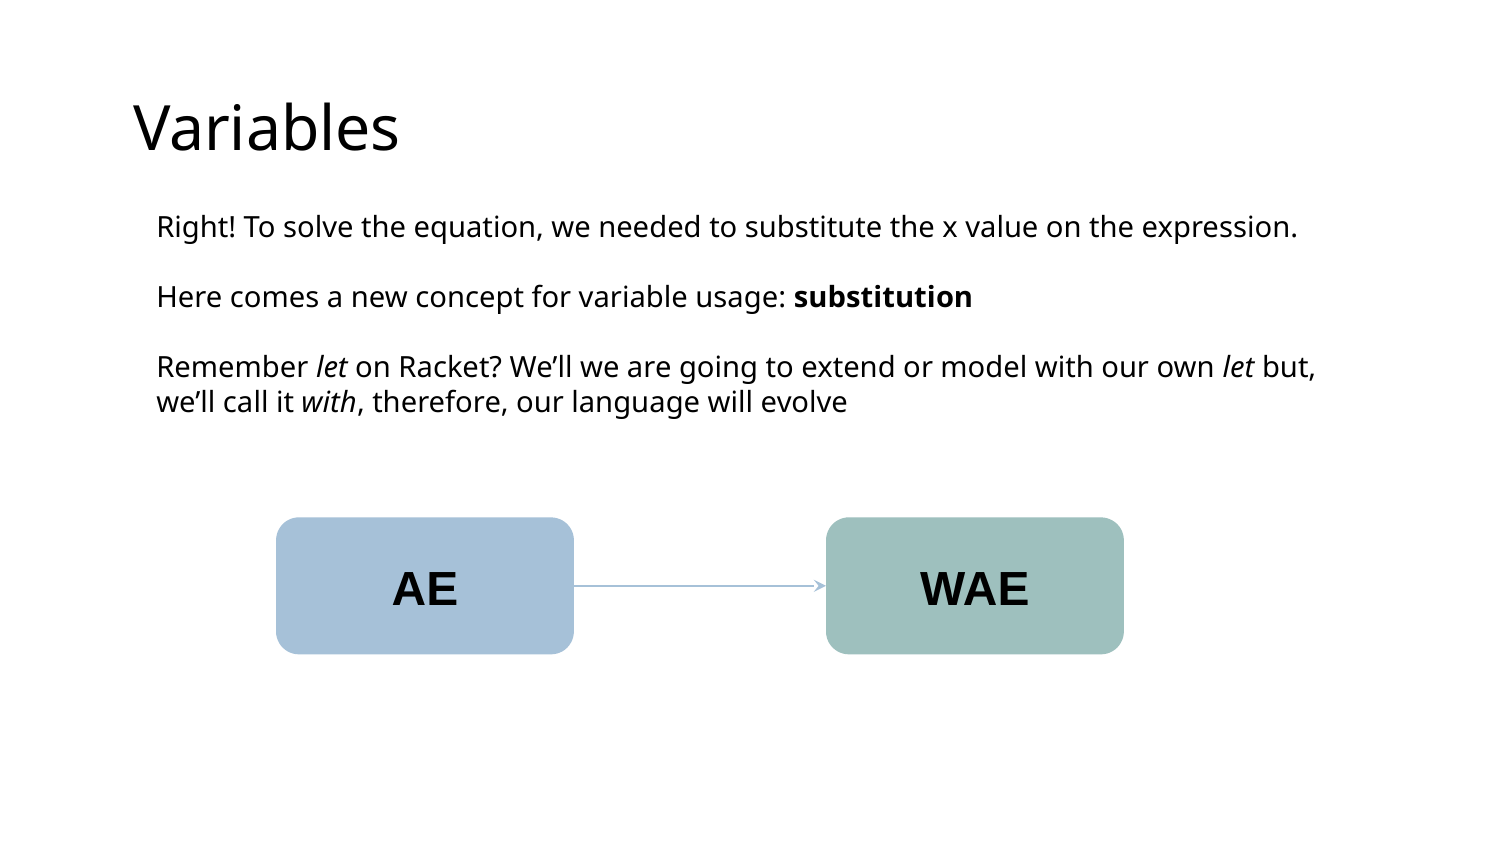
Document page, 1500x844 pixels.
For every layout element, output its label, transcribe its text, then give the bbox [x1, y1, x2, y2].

text_box AE [276, 517, 574, 655]
title Variables [118, 72, 1382, 167]
text_box Right! To solve the equation, we needed to substitute the x value on the expression. Here comes a new concept for variable usage: substitution Remember let on Racket? We’ll we are going to extend or model with our own let but, we’ll call it with, therefore, our language will evolve [141, 193, 1382, 516]
text_box WAE [826, 517, 1124, 655]
